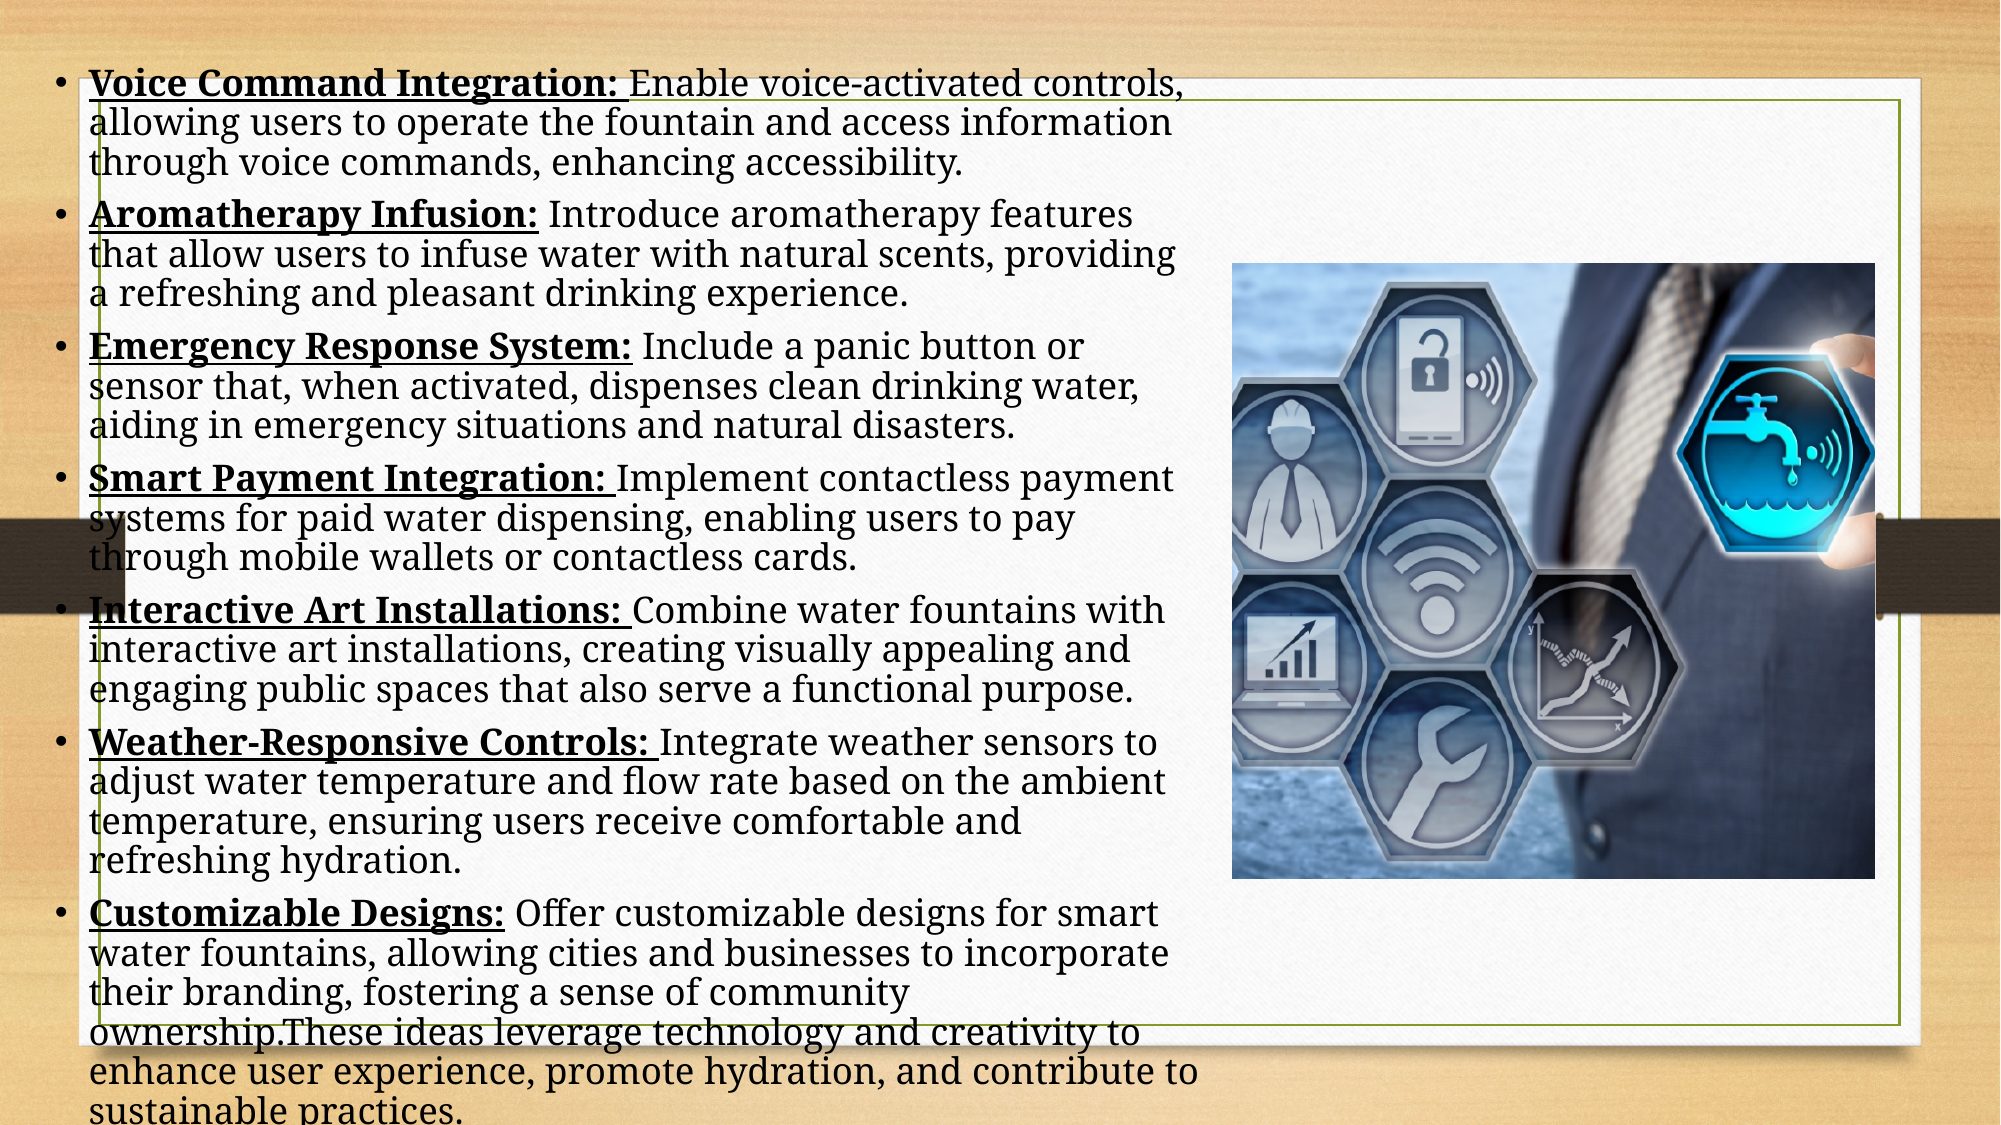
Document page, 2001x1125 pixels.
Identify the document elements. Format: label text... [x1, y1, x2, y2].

text_box Voice Command Integration: Enable voice-activated controls, allowing users to operate the fountain and access information through voice commands, enhancing accessibility. Aromatherapy Infusion: Introduce aromatherapy features that allow users to infuse water with natural scents, providing a refreshing and pleasant drinking experience. Emergency Response System: Include a panic button or sensor that, when activated, dispenses clean drinking water, aiding in emergency situations and natural disasters. Smart Payment Integration: Implement contactless payment systems for paid water dispensing, enabling users to pay through mobile wallets or contactless cards. Interactive Art Installations: Combine water fountains with interactive art installations, creating visually appealing and engaging public spaces that also serve a functional purpose. Weather-Responsive Controls: Integrate weather sensors to adjust water temperature and flow rate based on the ambient temperature, ensuring users receive comfortable and refreshing hydration. Customizable Designs: Offer customizable designs for smart water fountains, allowing cities and businesses to incorporate their branding, fostering a sense of community ownership.These ideas leverage technology and creativity to enhance user experience, promote hydration, and contribute to sustainable practices. [40, 56, 1216, 1125]
picture [0, 0, 2001, 1125]
